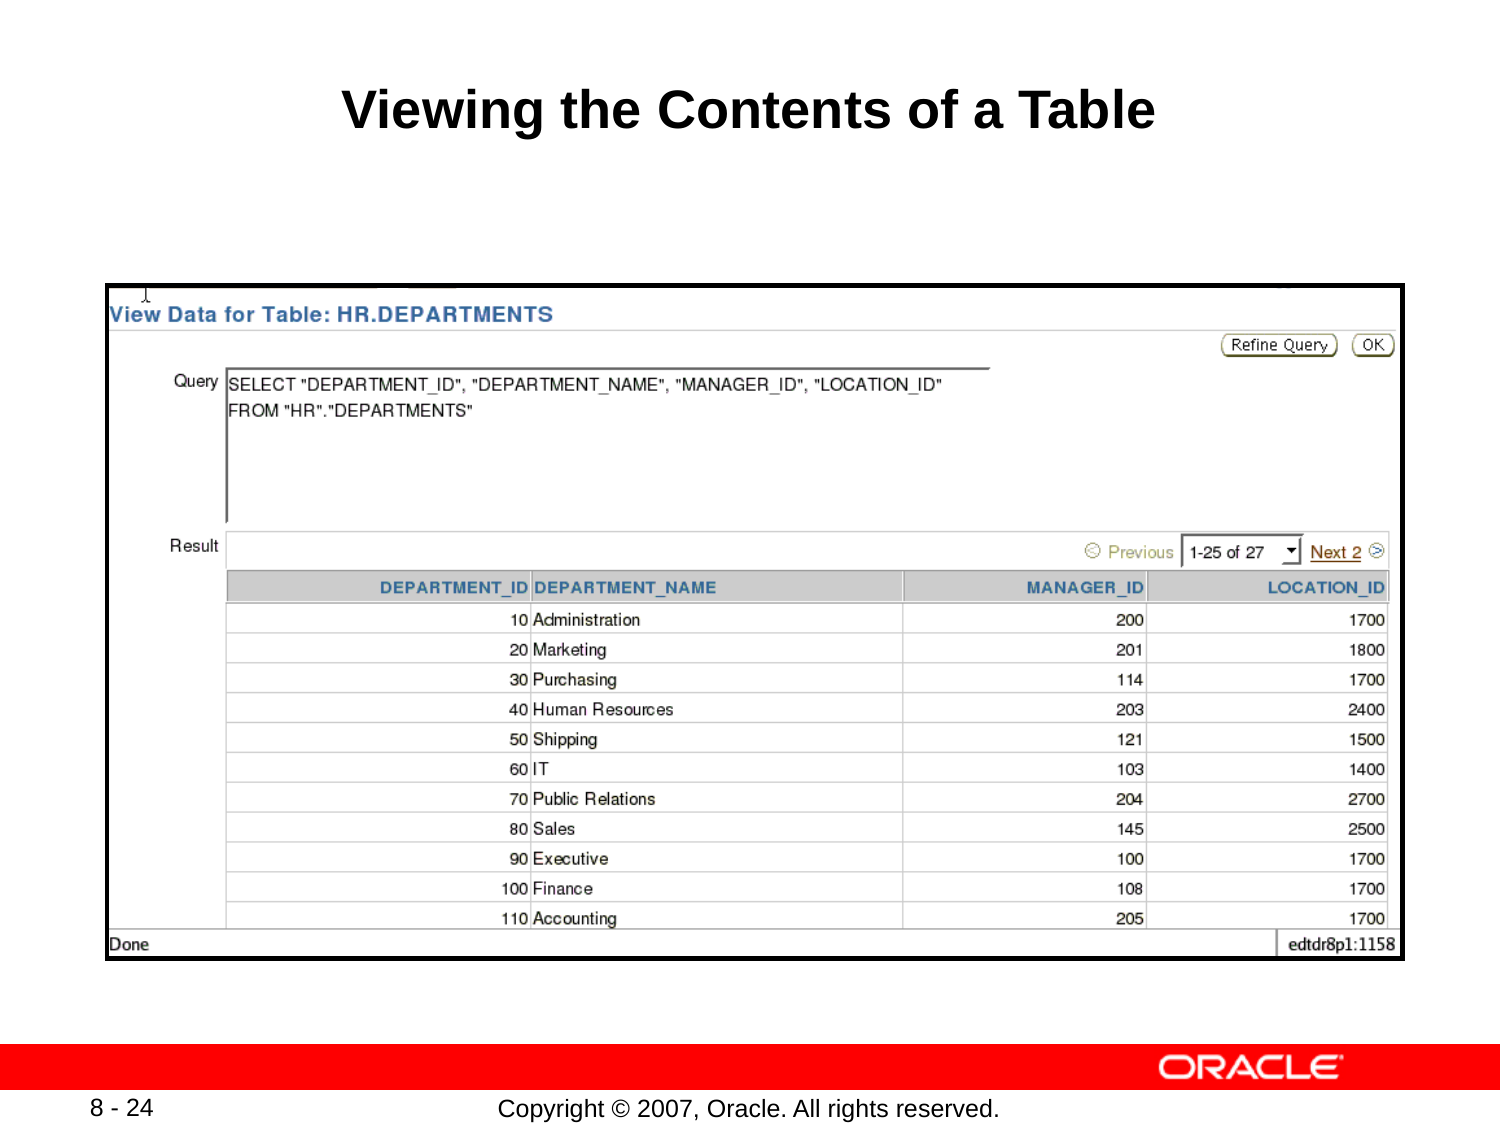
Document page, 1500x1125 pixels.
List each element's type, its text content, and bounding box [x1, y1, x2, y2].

picture [0, 1044, 1500, 1090]
title Viewing the Contents of a Table [99, 71, 1400, 217]
picture [109, 287, 1401, 957]
